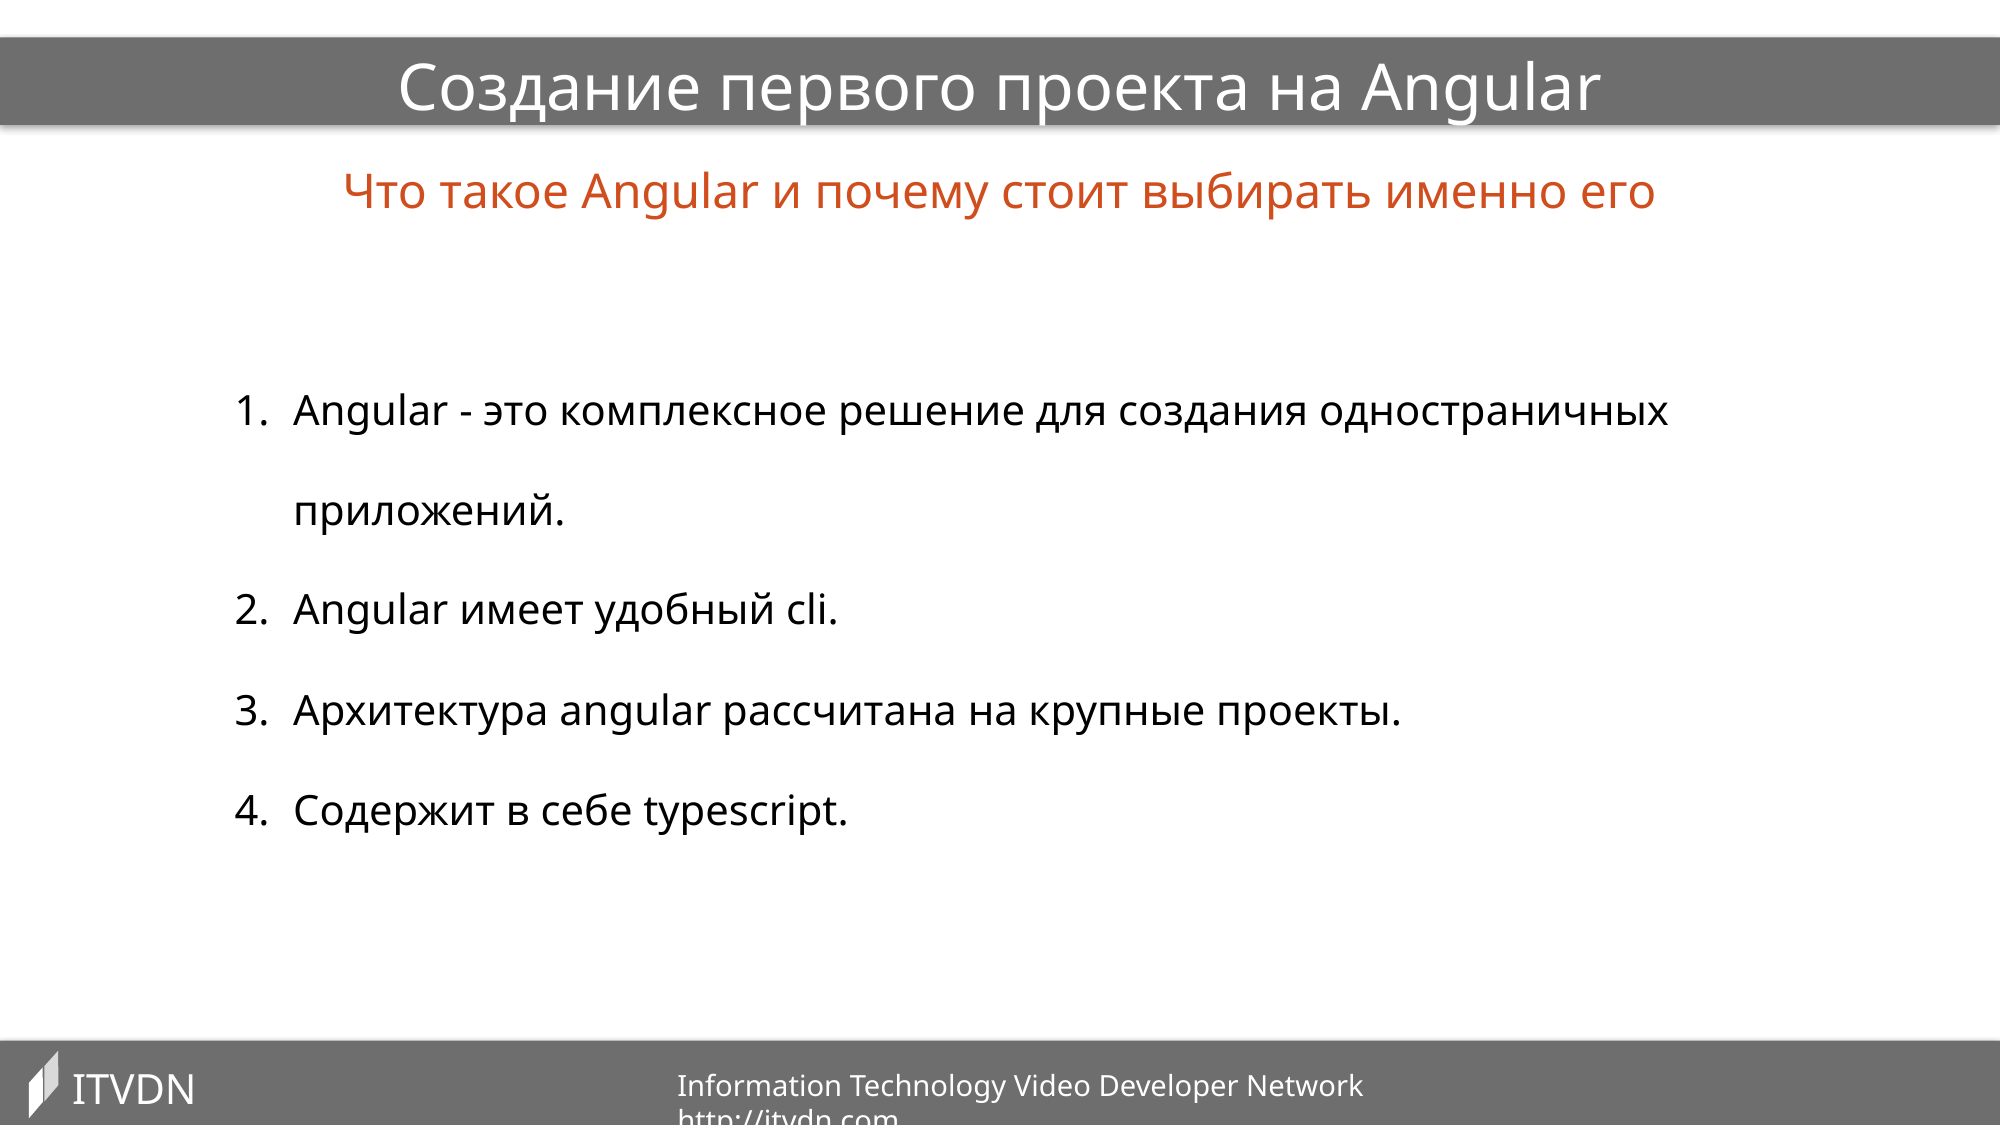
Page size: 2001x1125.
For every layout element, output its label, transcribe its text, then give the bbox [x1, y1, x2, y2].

text_box Что такое Angular и почему стоит выбирать именно его [203, 134, 1810, 245]
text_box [28, 1050, 59, 1119]
text_box Angular - это комплексное решение для создания одностраничных приложений. Angular имеет удобный cli. Архитектура angular рассчитана на крупные проекты. Содержит в себе typescript. [203, 314, 1826, 853]
text_box Создание первого проекта на Angular [324, 37, 1675, 132]
text_box Information Technology Video Developer Network http://itvdn.com [662, 1059, 1963, 1125]
text_box [0, 1037, 2000, 1125]
text_box ITVDN [63, 1055, 212, 1120]
text_box [0, 34, 2000, 128]
